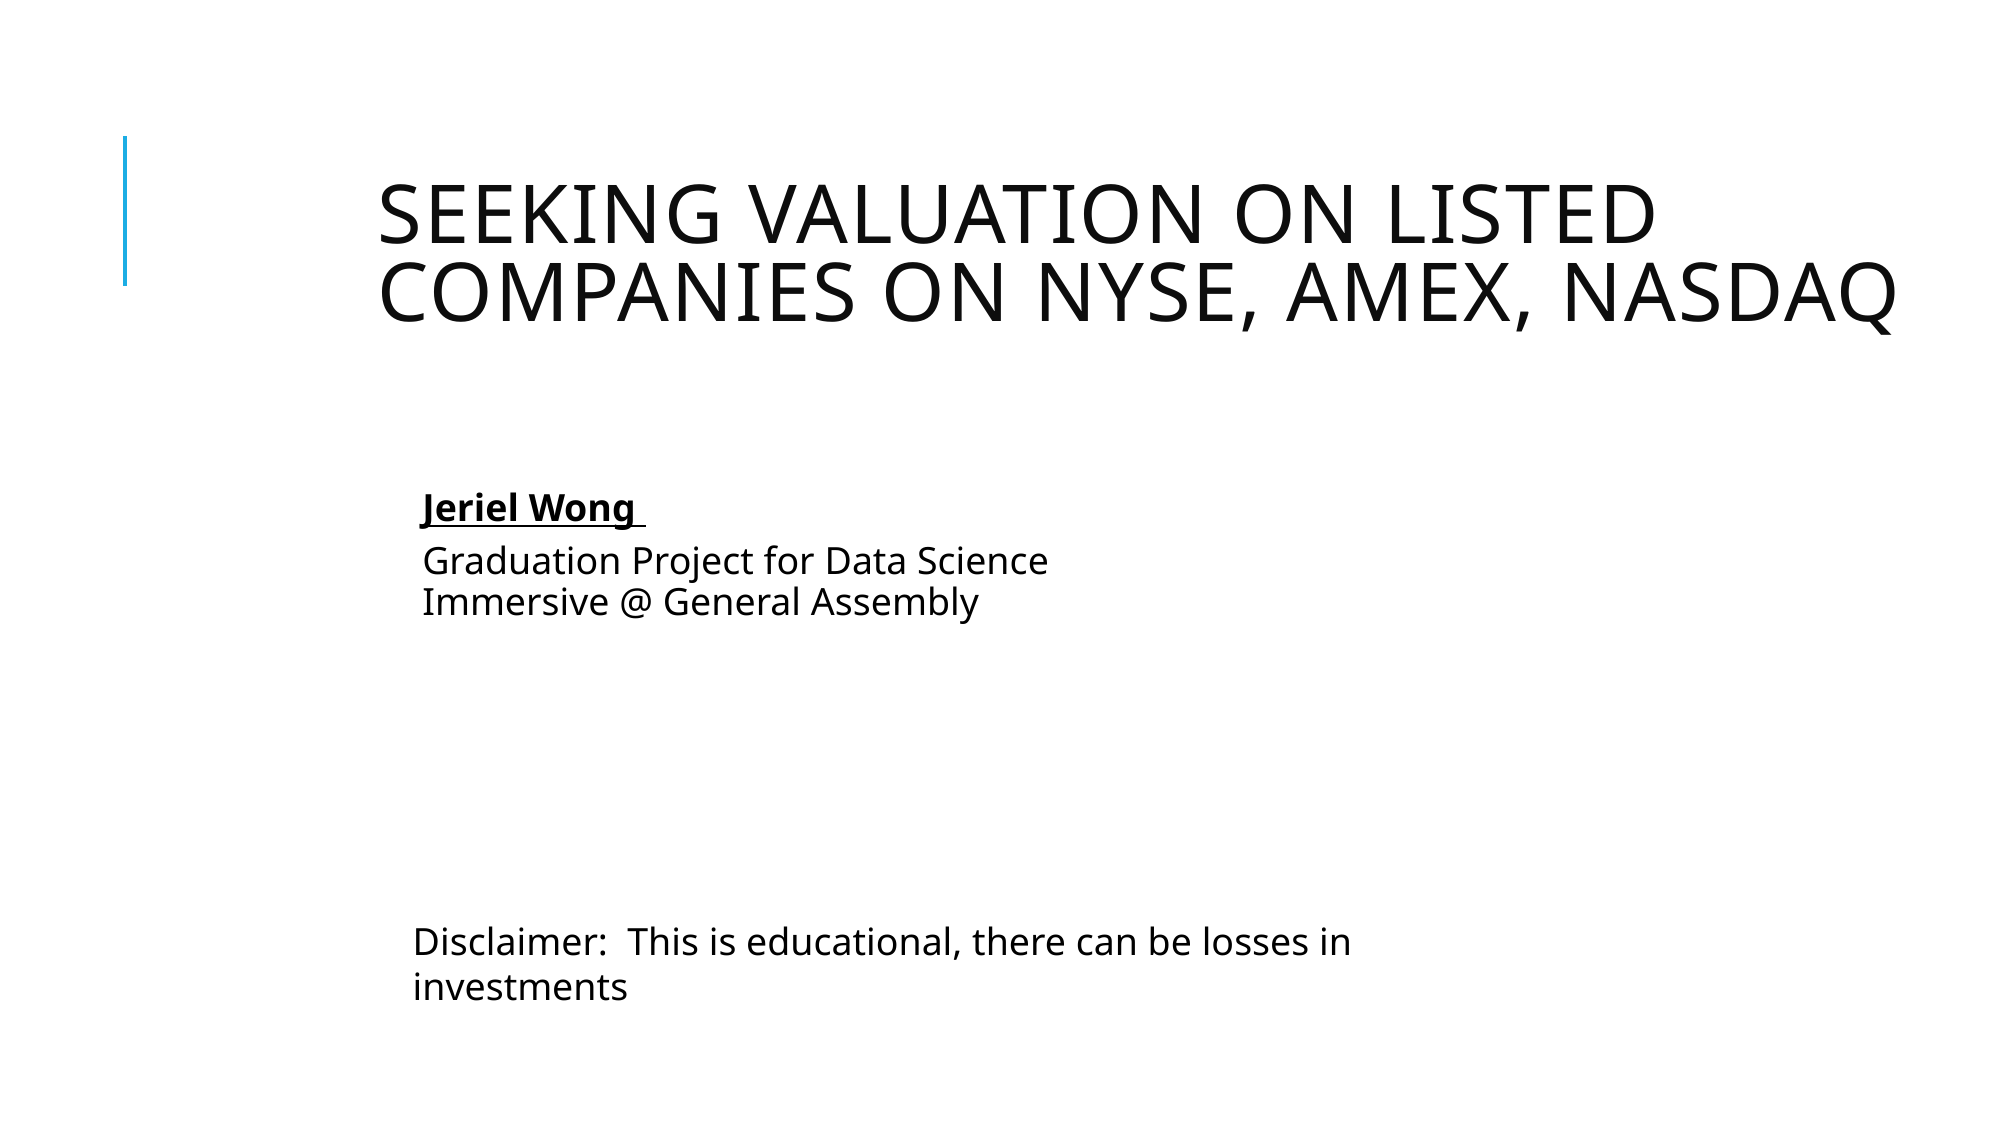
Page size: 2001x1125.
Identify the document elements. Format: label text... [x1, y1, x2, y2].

title SEEKING Valuation oN Listed Companies on NYSE, AMEX, NASDAQ [363, 136, 1958, 382]
list Jeriel Wong Graduation Project for Data Science Immersive @ General Assembly [264, 481, 1228, 687]
text_box Disclaimer: This is educational, there can be losses in investments [398, 910, 1573, 1016]
